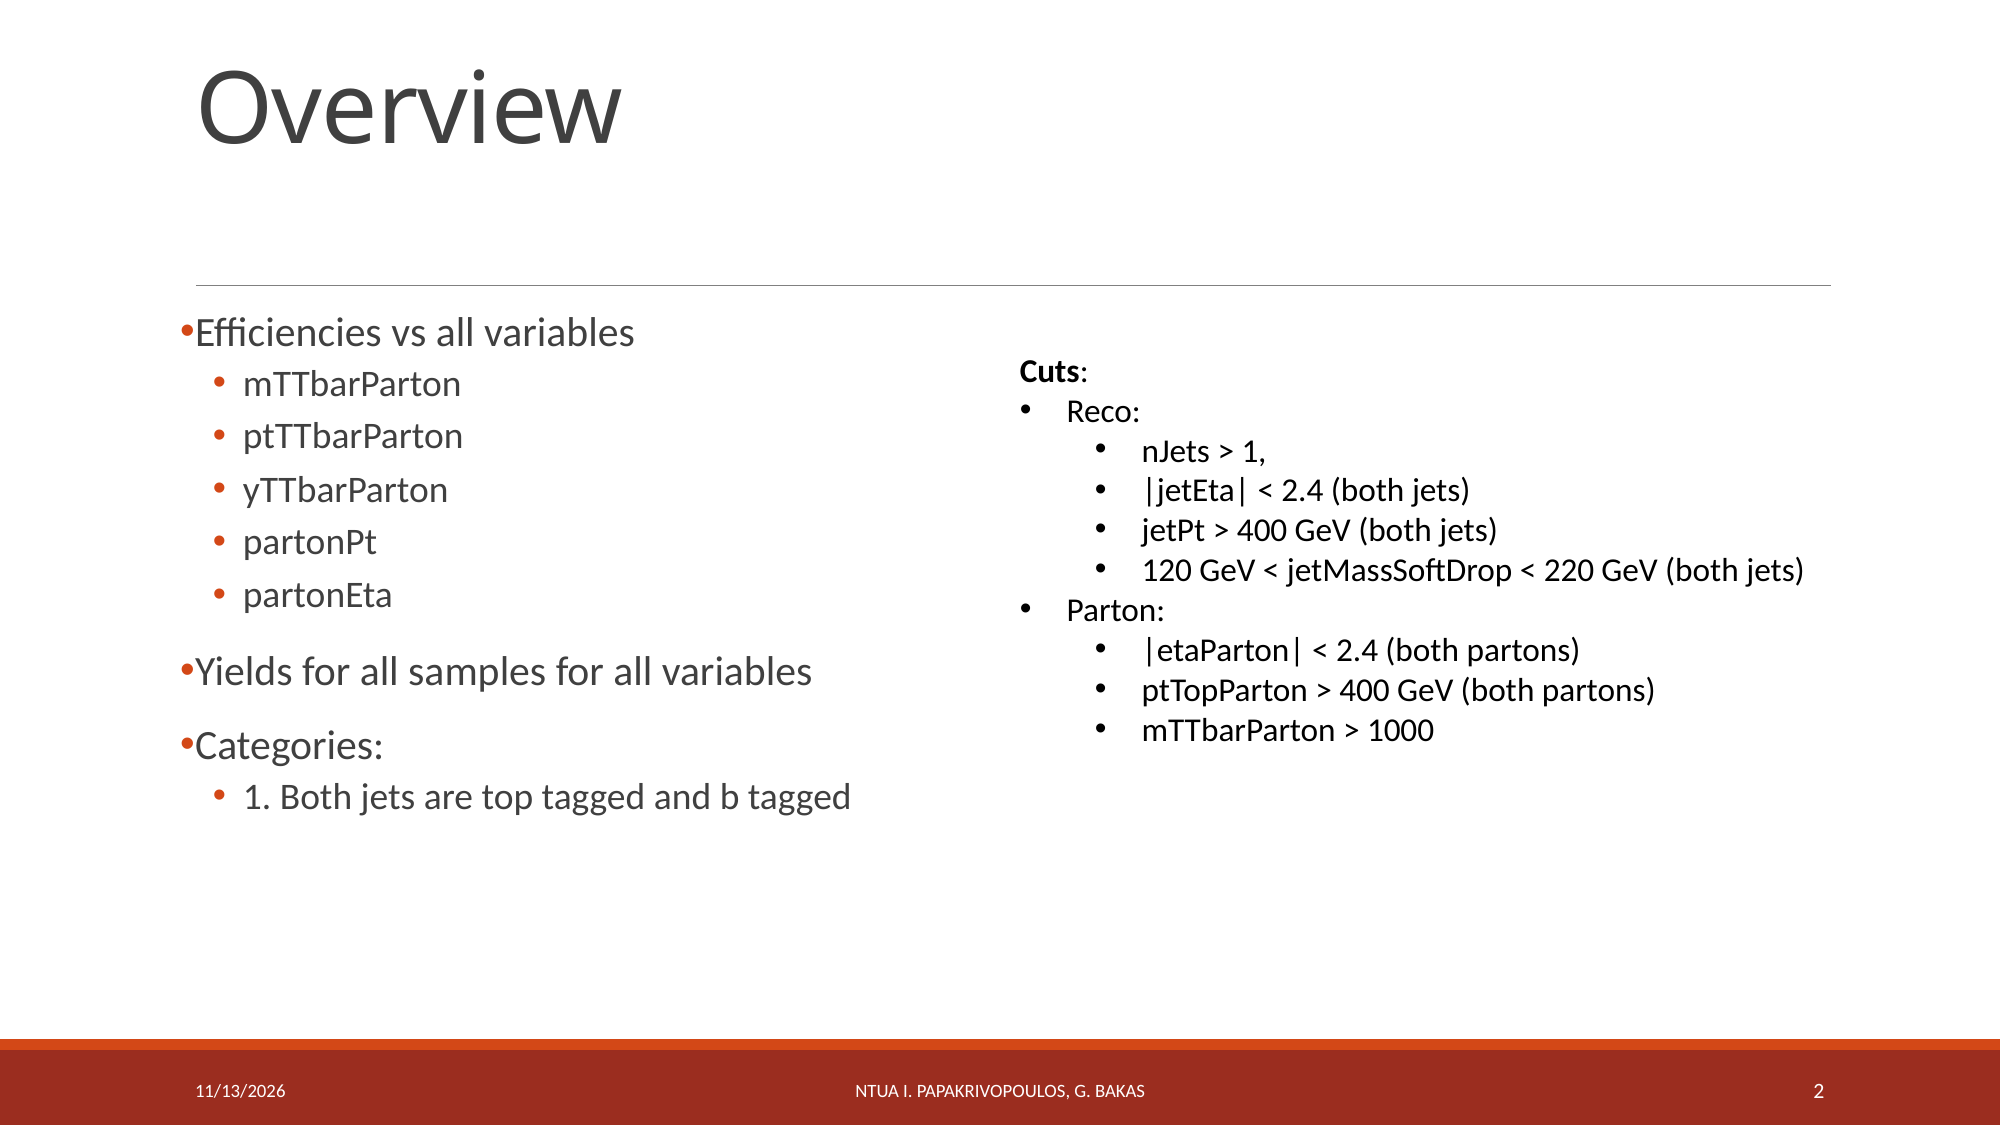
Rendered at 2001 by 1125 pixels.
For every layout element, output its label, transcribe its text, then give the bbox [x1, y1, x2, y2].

slide_number 2 [1624, 1059, 1840, 1120]
text_box Cuts: Reco: nJets > 1, |jetEta| < 2.4 (both jets) jetPt > 400 GeV (both jets) 120 GeV < jetMassSoftDrop < 220 GeV (both jets) Parton: |etaParton| < 2.4 (both partons) ptTopParton > 400 GeV (both partons) mTTbarParton > 1000 [1004, 341, 1864, 836]
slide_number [180, 1059, 586, 1120]
list Efficiencies vs all variables mTTbarParton ptTTbarParton yTTbarParton partonPt partonEta Yields for all samples for all variables Categories: 1. Both jets are top tagged and b tagged [180, 302, 1830, 963]
footer NTUA I. Papakrivopoulos, G. Bakas [604, 1059, 1396, 1120]
title Overview [180, 47, 1830, 172]
